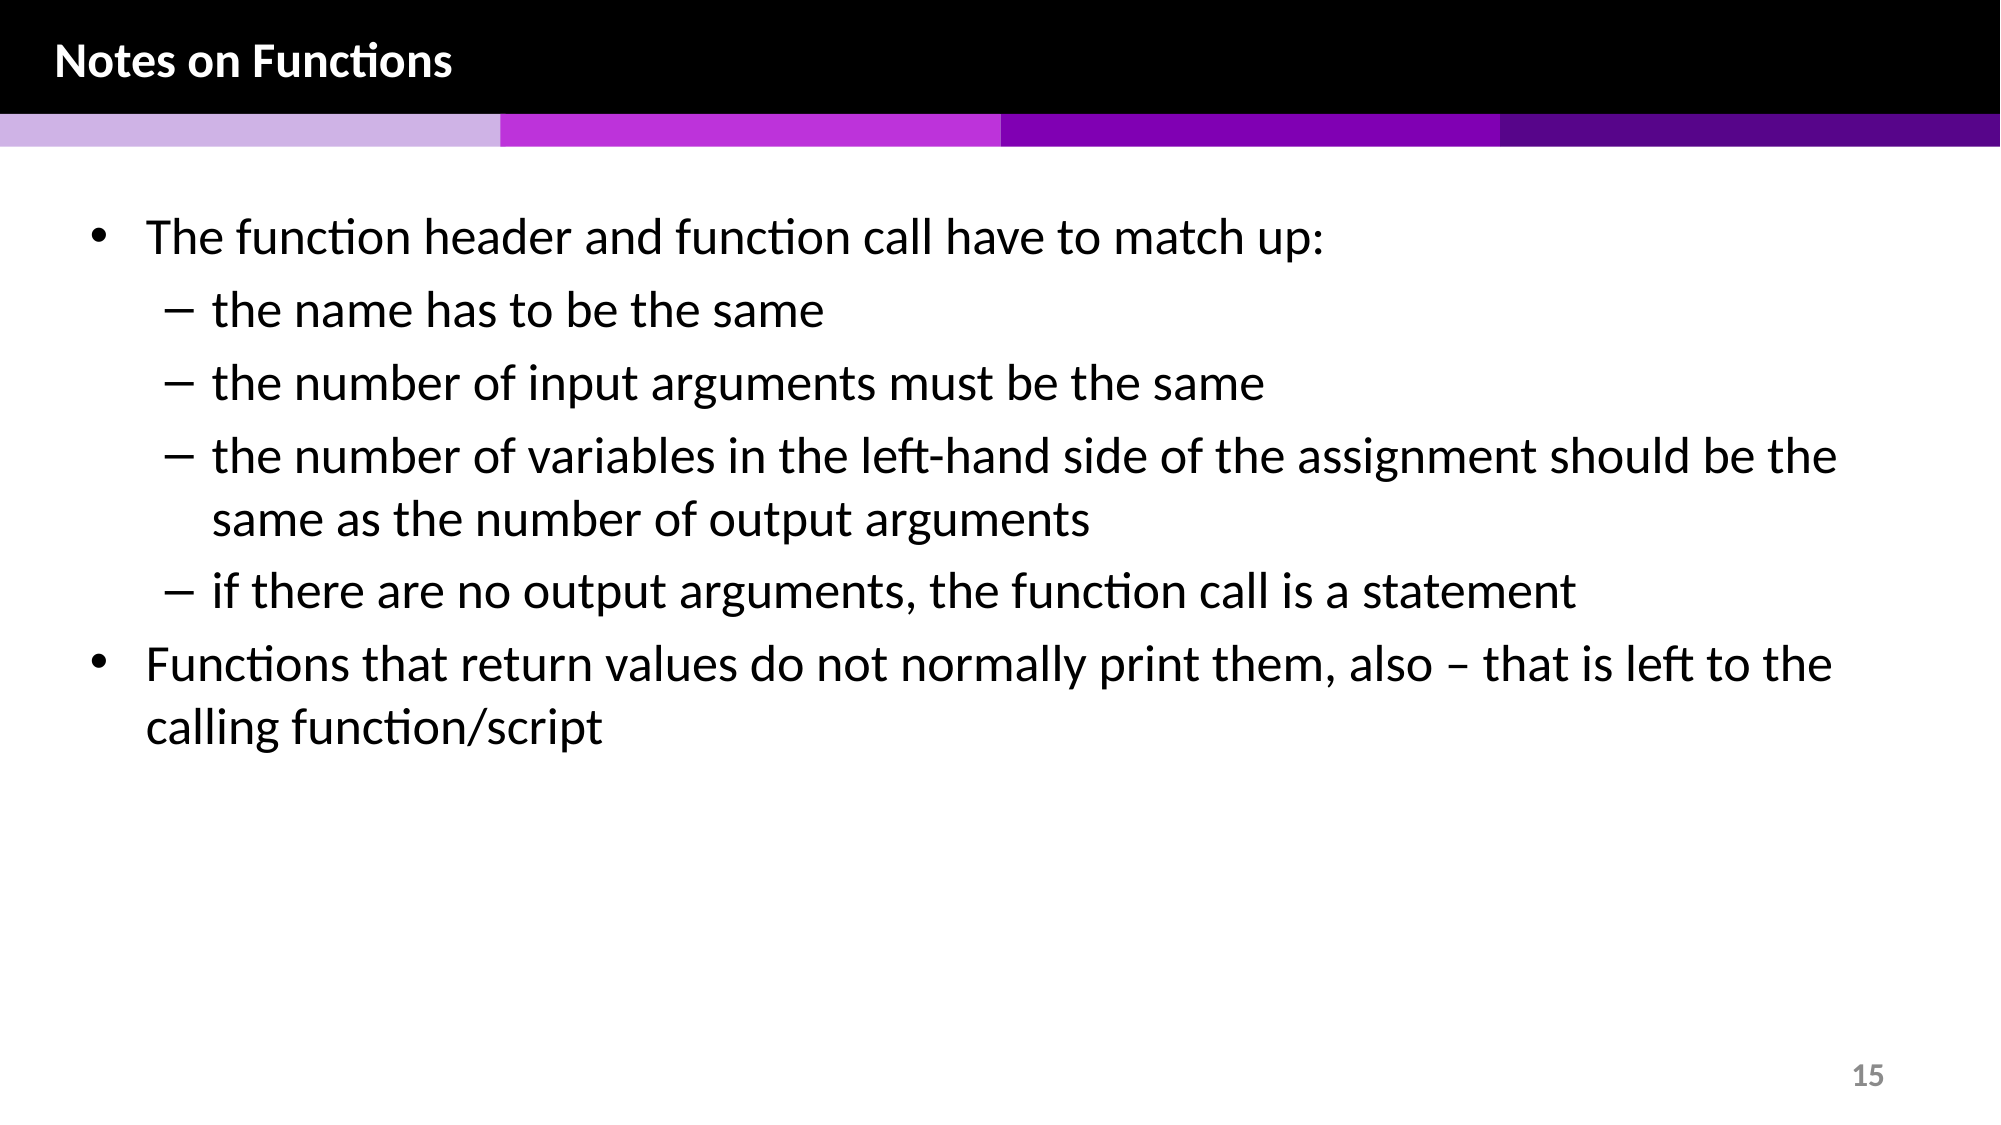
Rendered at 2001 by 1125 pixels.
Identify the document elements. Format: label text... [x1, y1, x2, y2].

text_box The function header and function call have to match up: the name has to be the same the number of input arguments must be the same the number of variables in the left-hand side of the assignment should be the same as the number of output arguments if there are no output arguments, the function call is a statement Functions that return values do not normally print them, also – that is left to the calling function/script [74, 195, 1893, 916]
list Notes on Functions [39, 1, 1964, 114]
